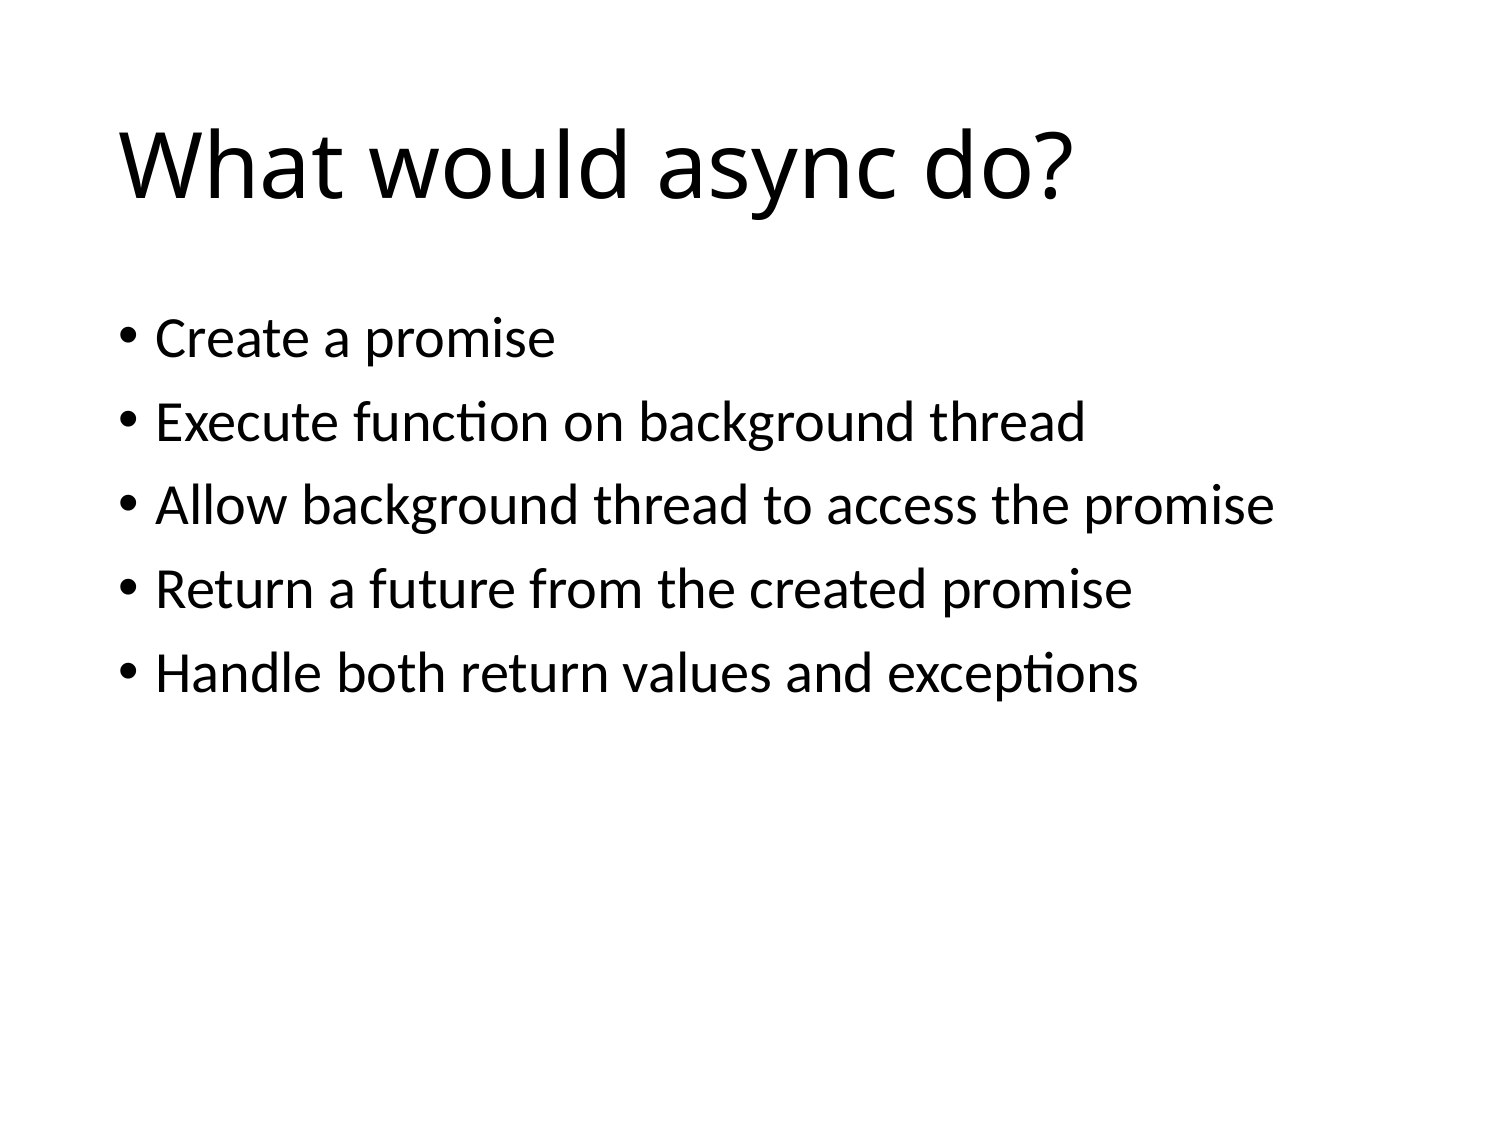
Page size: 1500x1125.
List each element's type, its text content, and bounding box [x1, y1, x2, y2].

list Create a promise Execute function on background thread Allow background thread to access the promise Return a future from the created promise Handle both return values and exceptions [103, 299, 1397, 1014]
title What would async do? [103, 59, 1397, 278]
